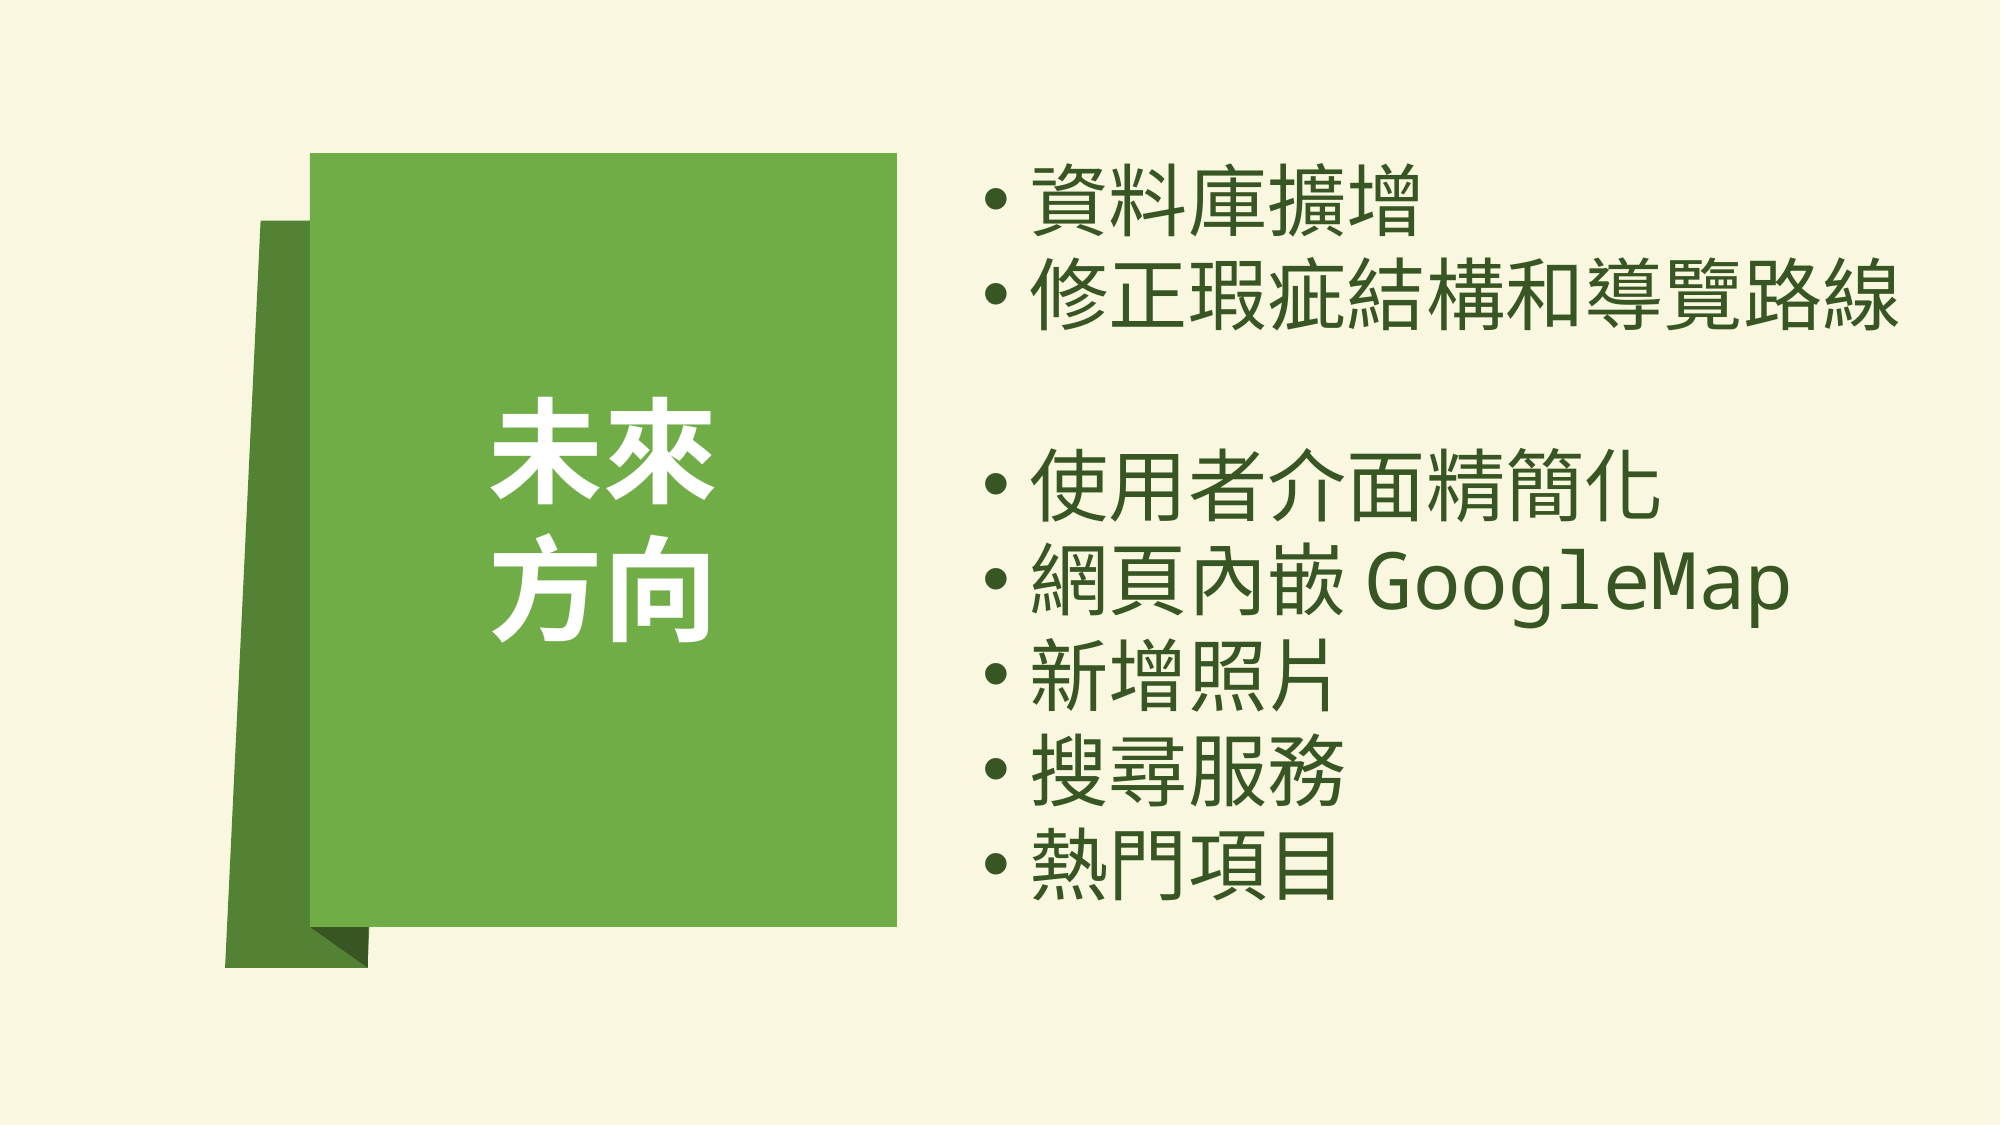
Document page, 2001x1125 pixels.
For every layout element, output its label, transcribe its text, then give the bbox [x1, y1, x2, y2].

text_box [223, 219, 366, 969]
text_box 資料庫擴增 修正瑕疵結構和導覽路線 使用者介面精簡化 網頁內嵌GoogleMap 新增照片 搜尋服務 熱門項目 [968, 48, 1917, 919]
text_box 未來 方向 [309, 152, 898, 928]
text_box [310, 928, 370, 970]
